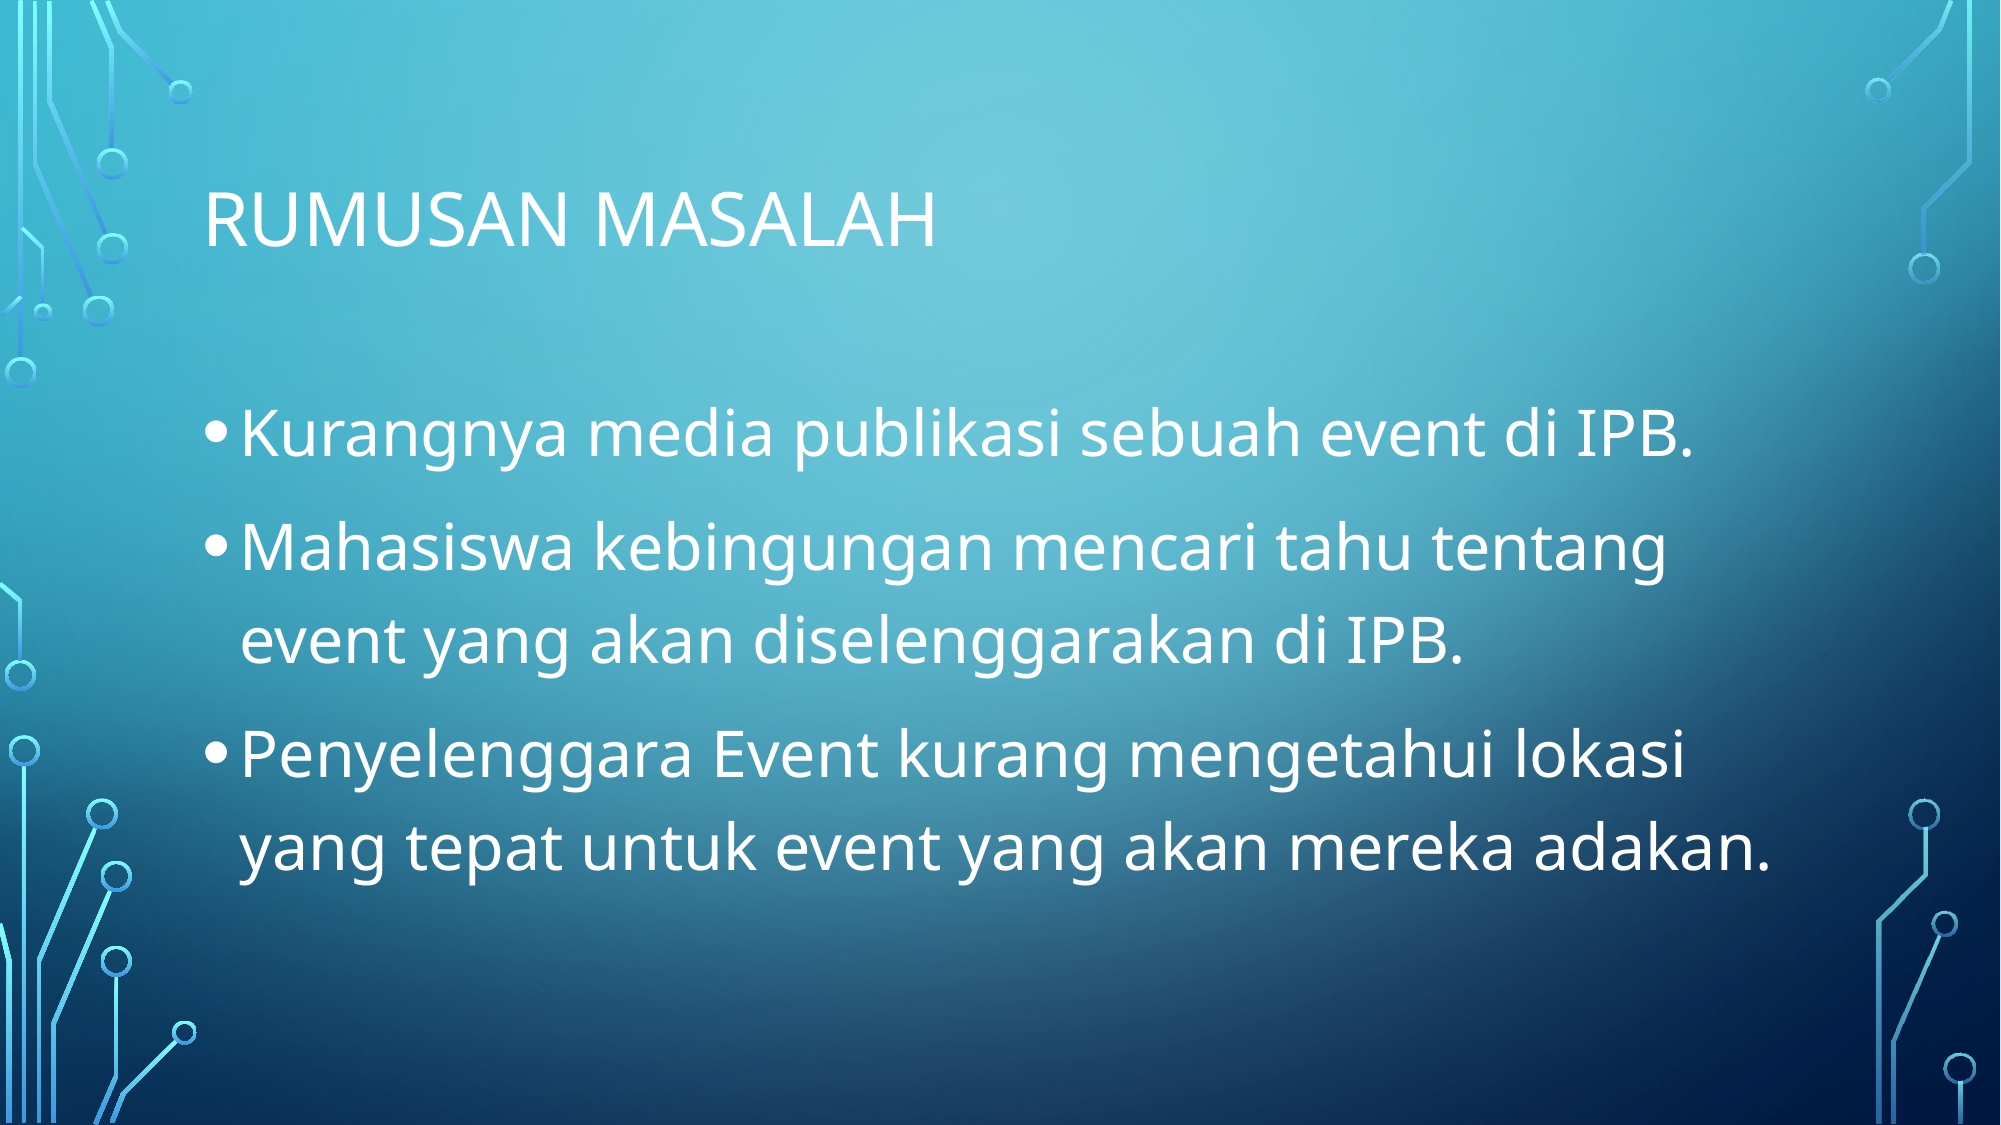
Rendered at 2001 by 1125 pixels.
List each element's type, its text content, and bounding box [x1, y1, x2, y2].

title Rumusan Masalah [187, 101, 1813, 344]
list Kurangnya media publikasi sebuah event di IPB. Mahasiswa kebingungan mencari tahu tentang event yang akan diselenggarakan di IPB. Penyelenggara Event kurang mengetahui lokasi yang tepat untuk event yang akan mereka adakan. [187, 369, 1813, 950]
